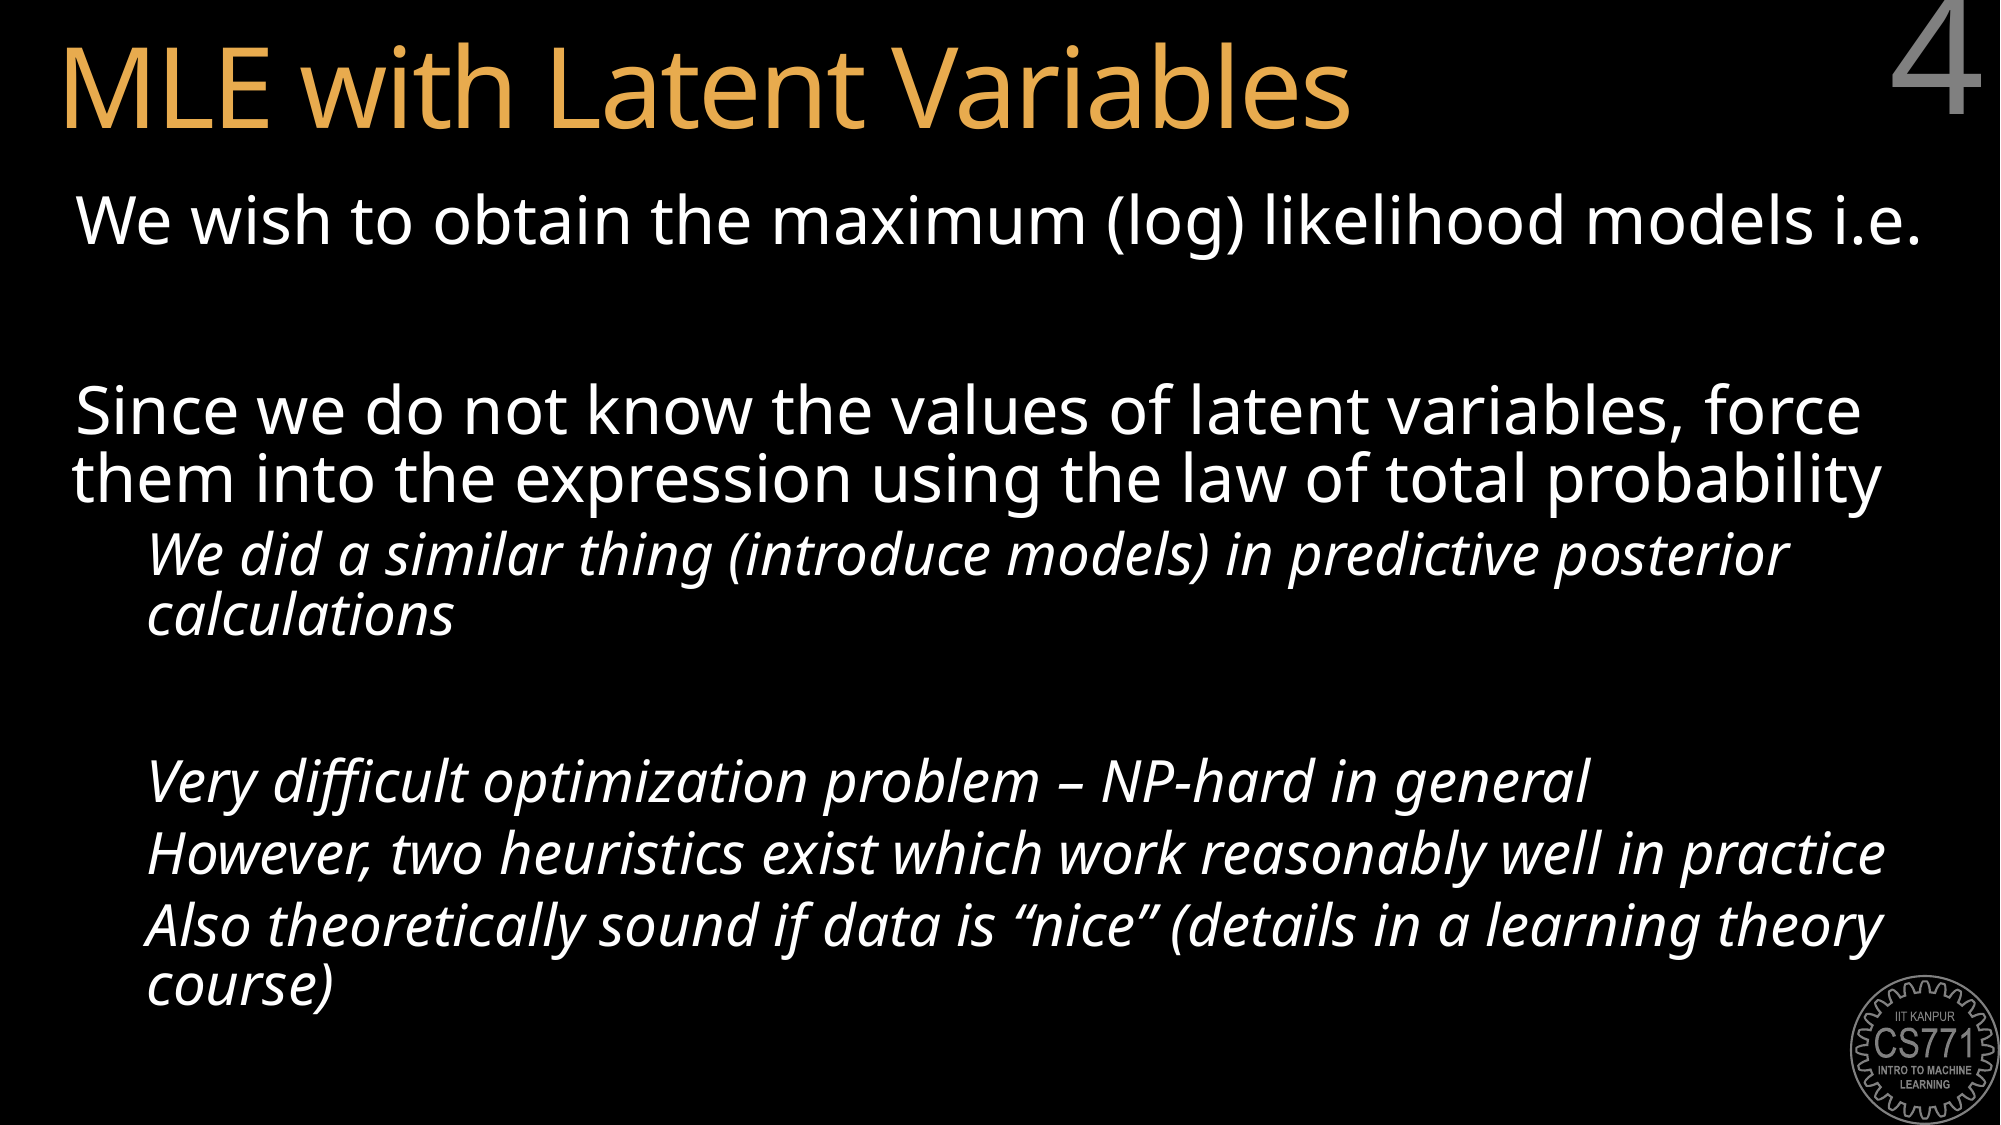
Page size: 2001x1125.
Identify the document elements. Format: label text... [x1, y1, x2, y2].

title MLE with Latent Variables [41, 5, 1945, 183]
slide_number 4 [1520, 6, 2000, 183]
